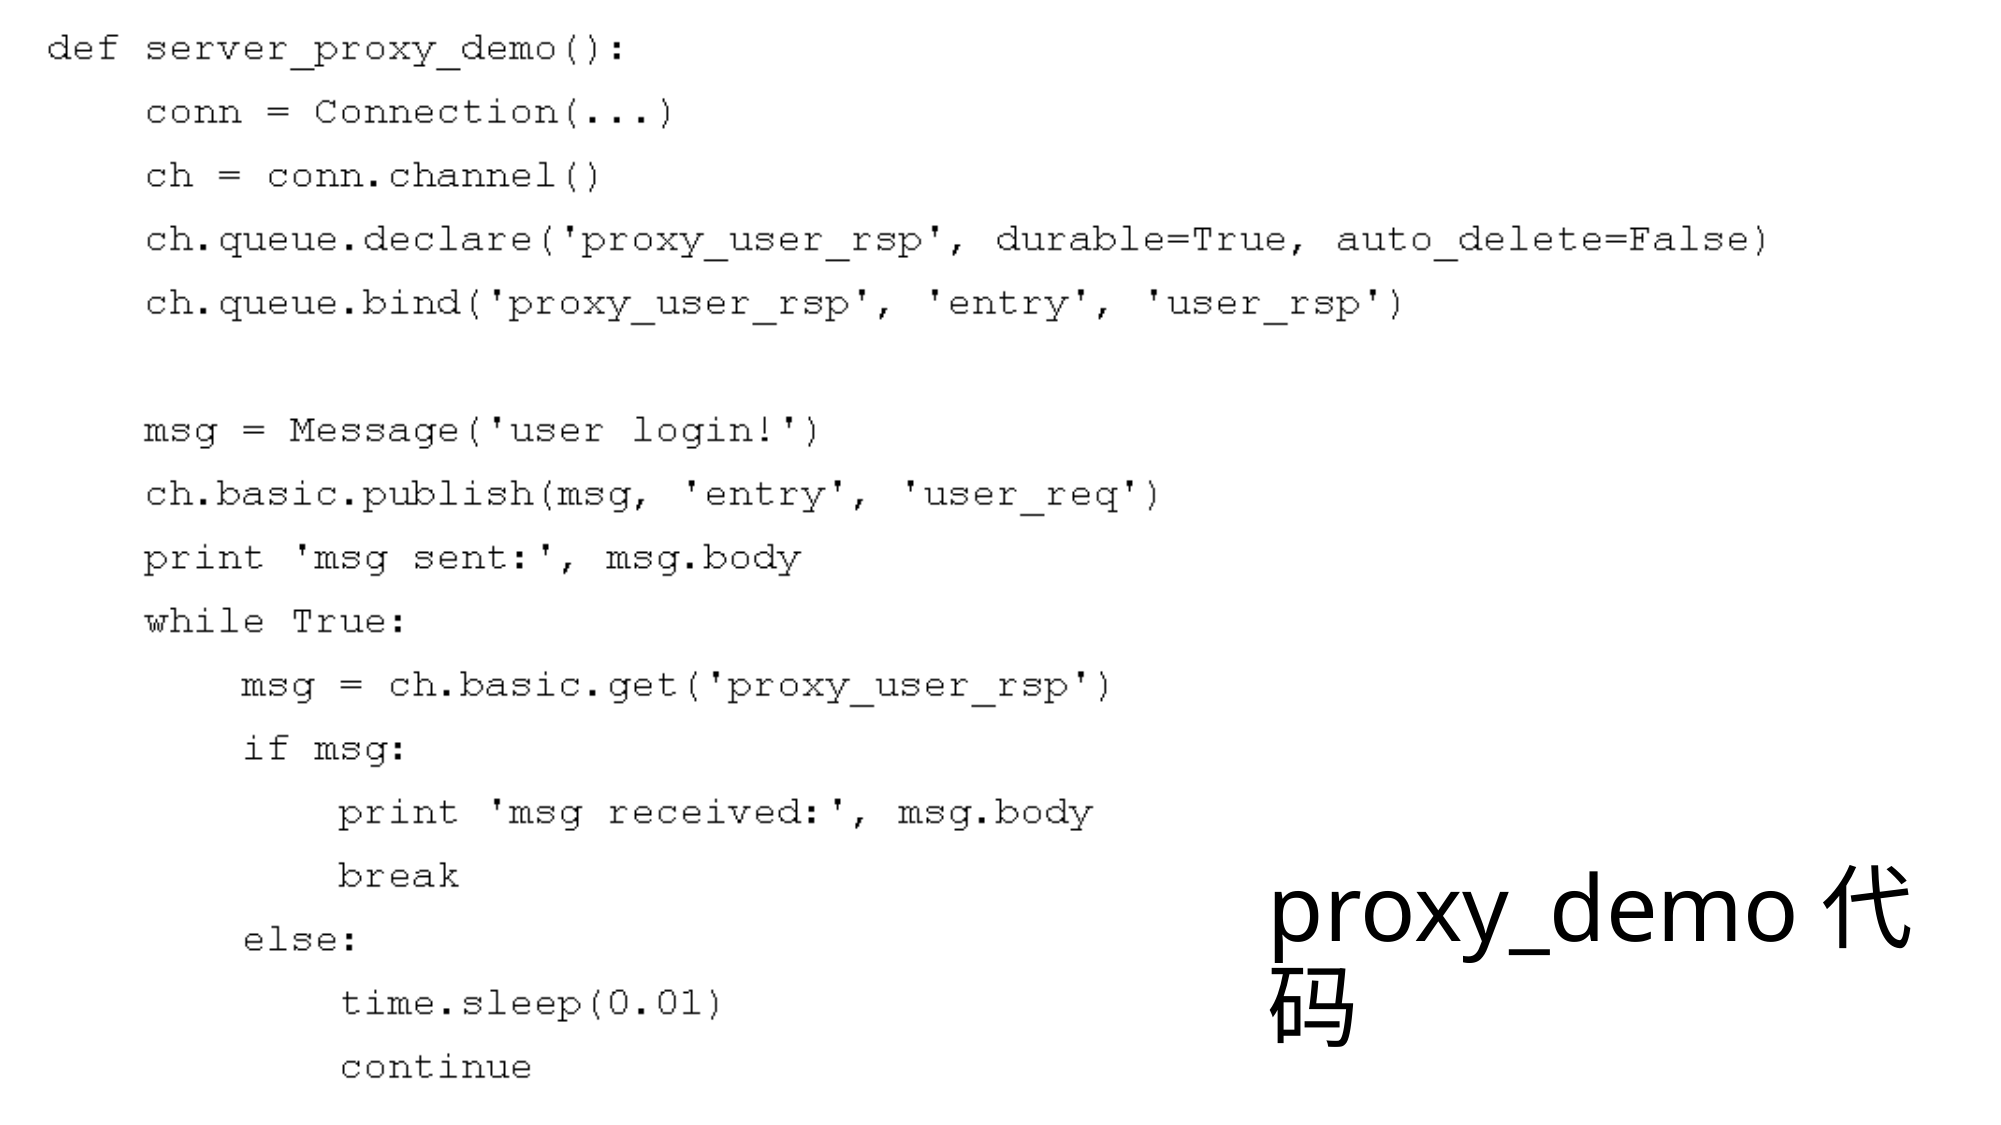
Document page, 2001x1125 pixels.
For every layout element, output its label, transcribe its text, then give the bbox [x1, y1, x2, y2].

title proxy_demo代码 [1786, 852, 1953, 1070]
picture [38, 22, 1786, 1095]
